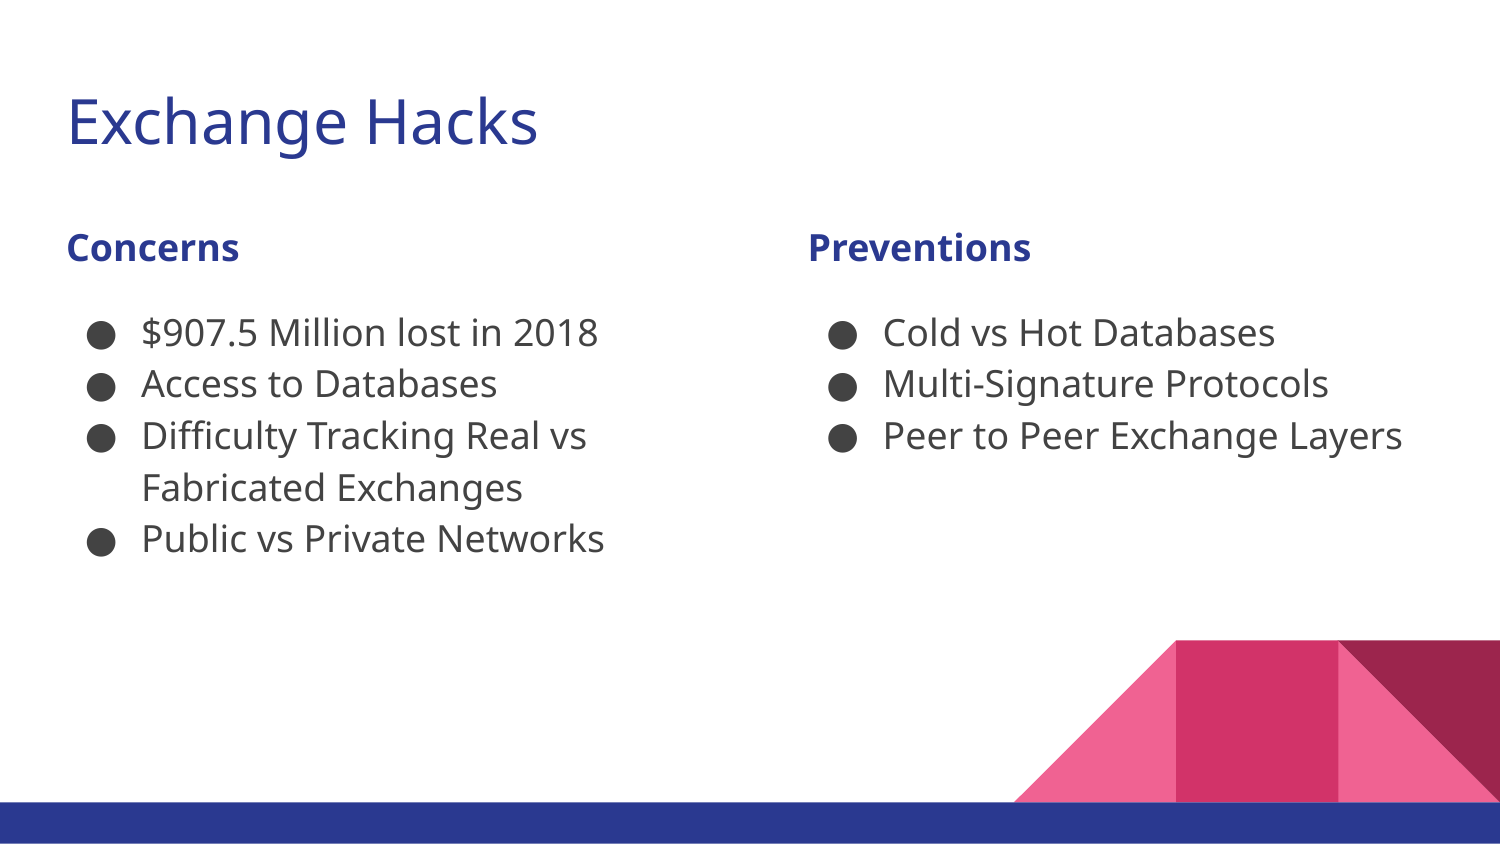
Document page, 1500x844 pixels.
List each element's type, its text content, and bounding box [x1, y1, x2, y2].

list Concerns $907.5 Million lost in 2018 Access to Databases Difficulty Tracking Real vs Fabricated Exchanges Public vs Private Networks [51, 201, 762, 785]
list Preventions Cold vs Hot Databases Multi-Signature Protocols Peer to Peer Exchange Layers [792, 201, 1449, 750]
title Exchange Hacks [51, 67, 1449, 167]
